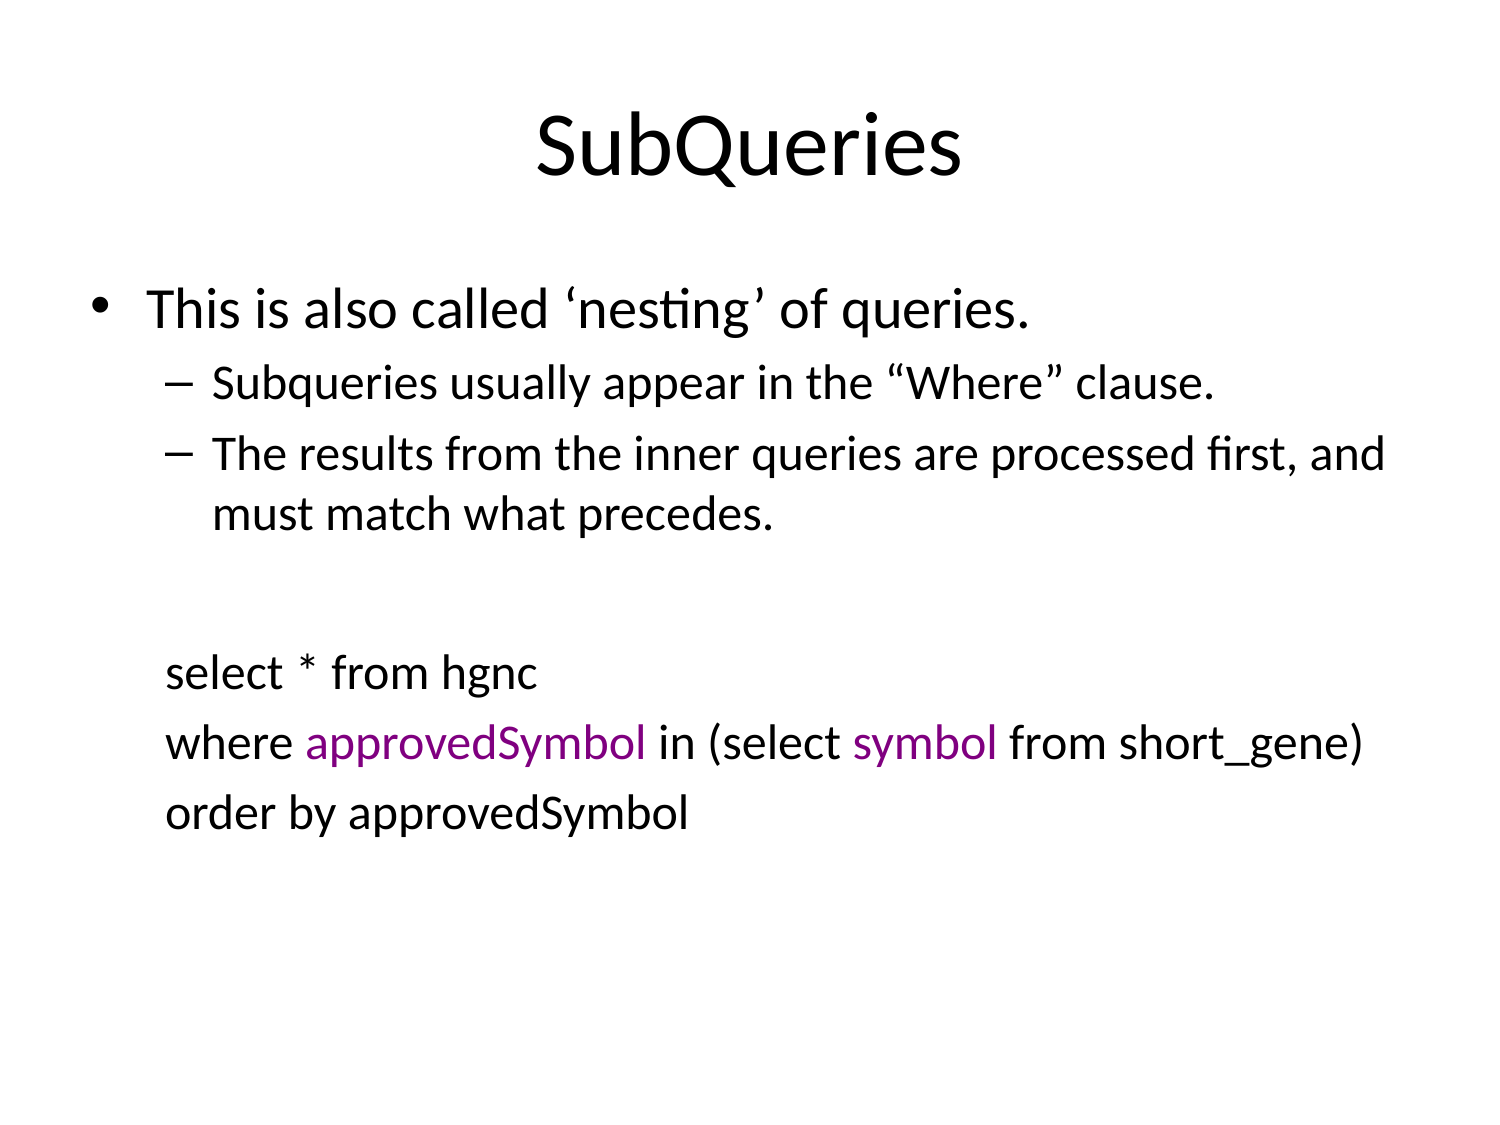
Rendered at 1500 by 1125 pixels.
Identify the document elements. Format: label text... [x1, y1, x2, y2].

list This is also called ‘nesting’ of queries. Subqueries usually appear in the “Where” clause. The results from the inner queries are processed first, and must match what precedes. select * from hgnc where approvedSymbol in (select symbol from short_gene) order by approvedSymbol [75, 262, 1425, 1005]
title SubQueries [75, 45, 1425, 233]
